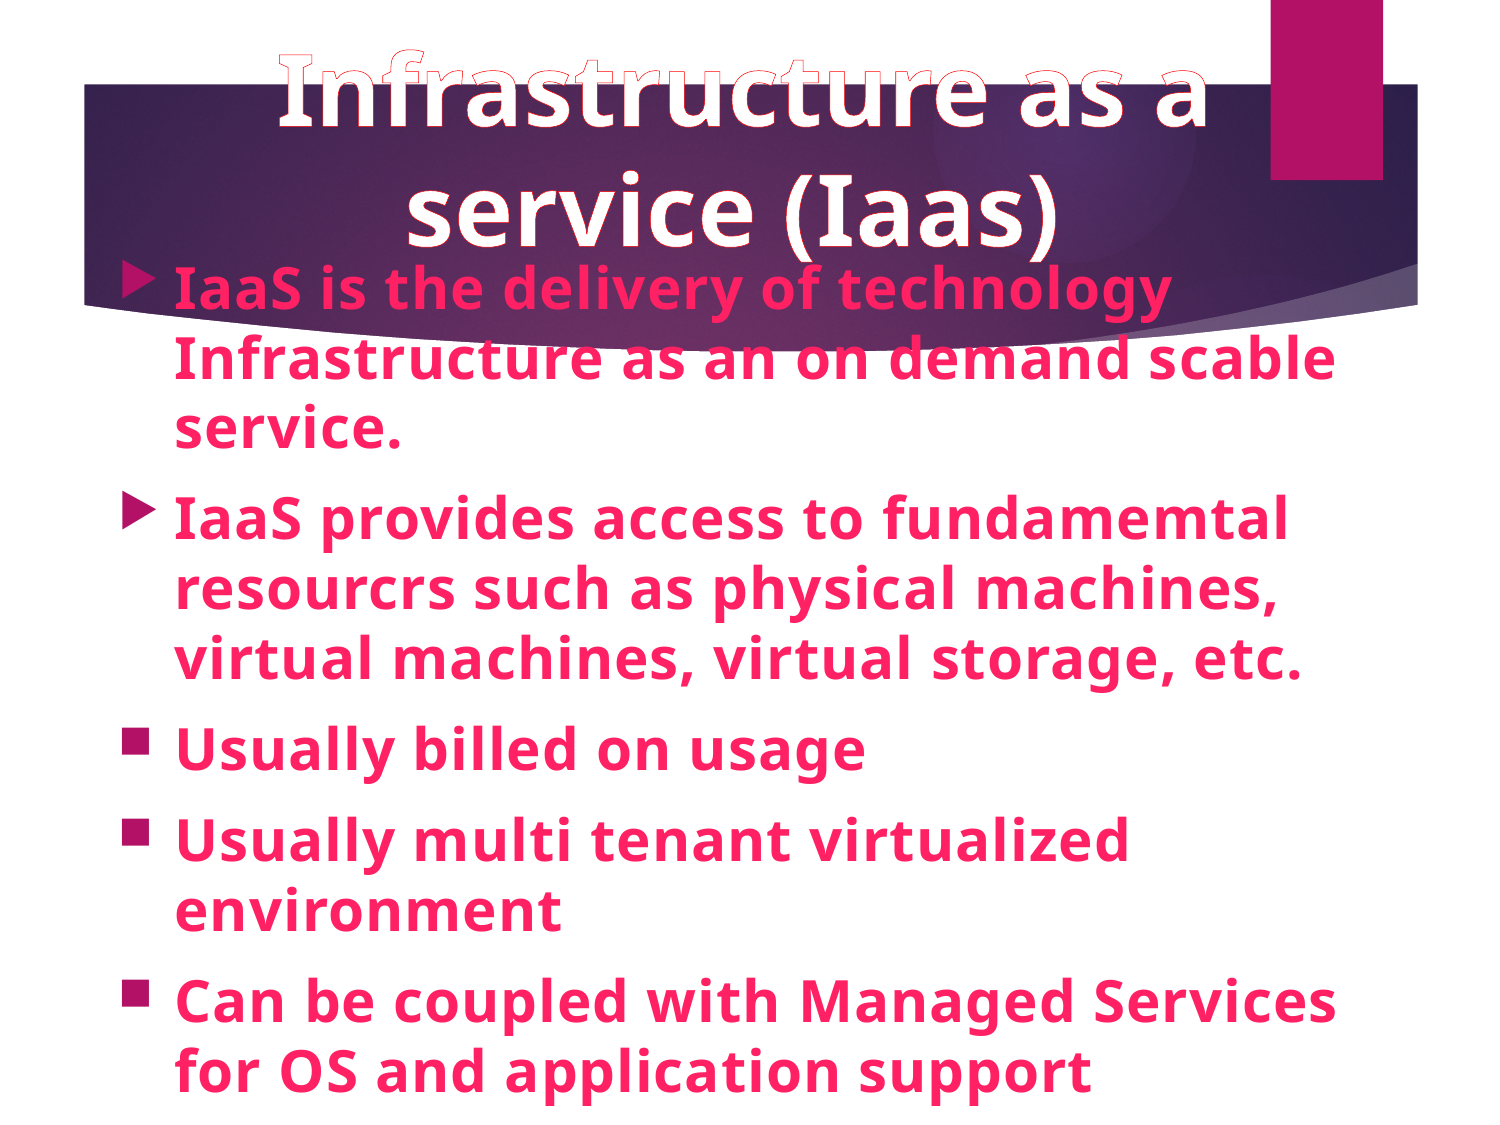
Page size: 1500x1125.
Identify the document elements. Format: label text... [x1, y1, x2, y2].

list IaaS is the delivery of technology Infrastructure as an on demand scable service. IaaS provides access to fundamemtal resourcrs such as physical machines, virtual machines, virtual storage, etc. Usually billed on usage Usually multi tenant virtualized environment Can be coupled with Managed Services for OS and application support [103, 243, 1397, 1069]
title Infrastructure as a service (Iaas) [98, 37, 1393, 255]
